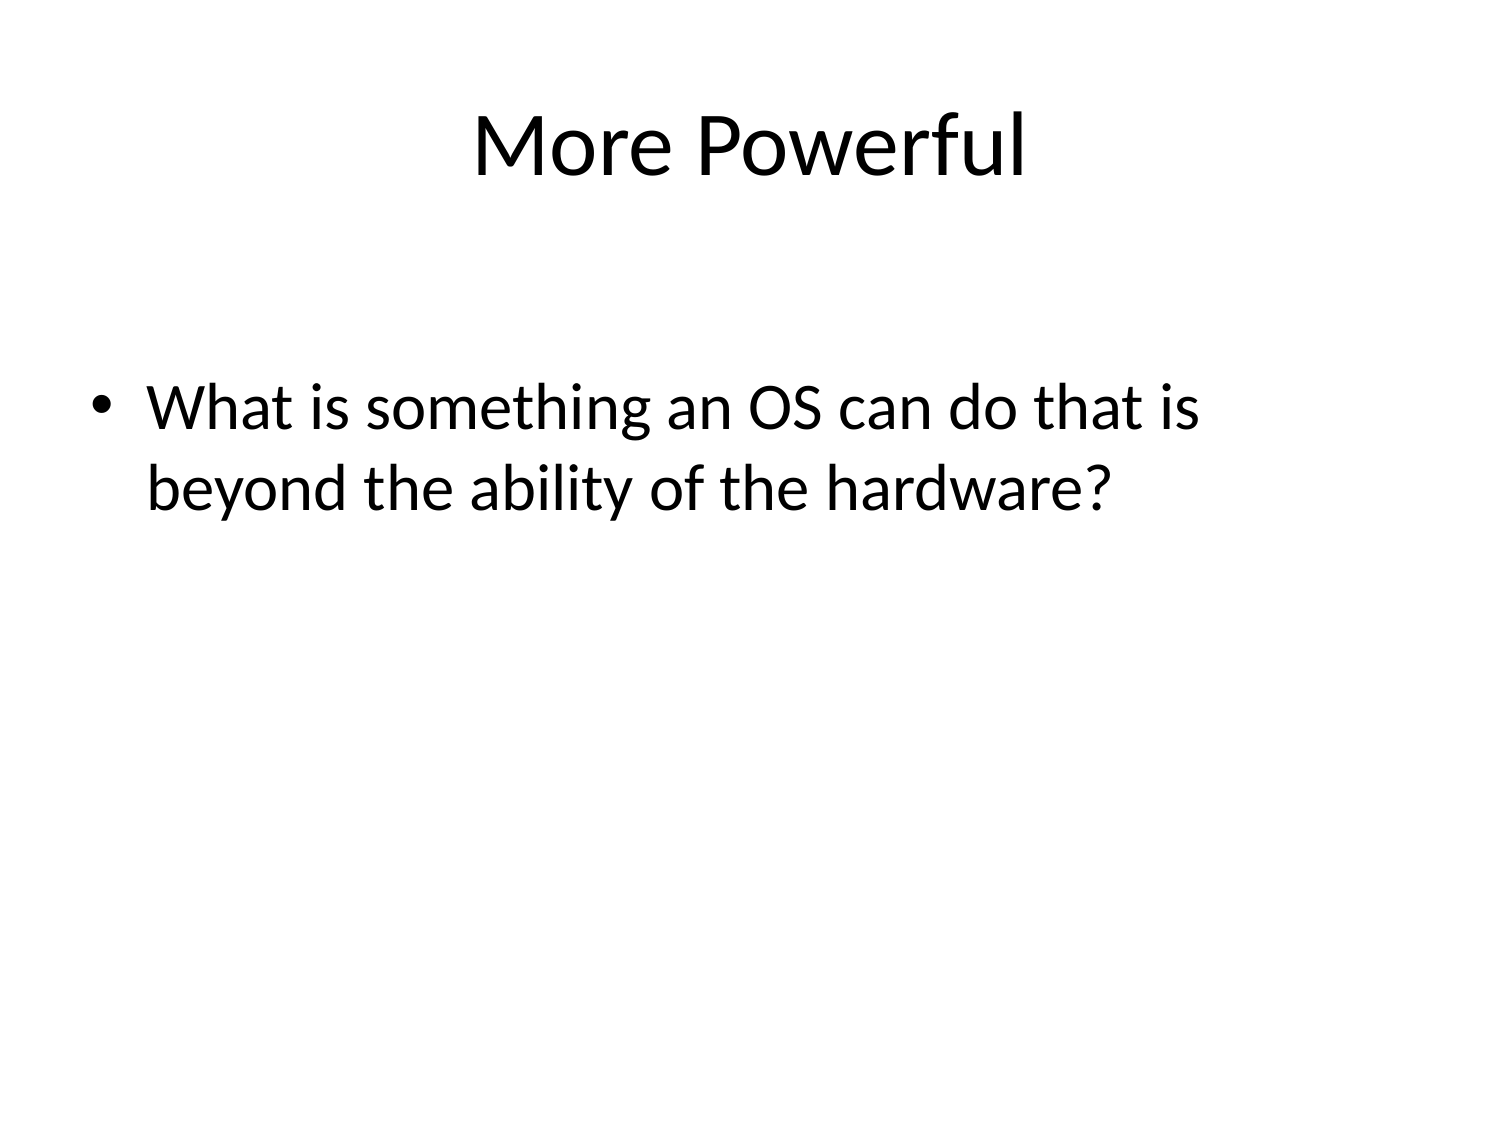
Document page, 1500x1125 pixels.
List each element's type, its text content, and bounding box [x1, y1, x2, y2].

title More Powerful [75, 45, 1425, 233]
list What is something an OS can do that is beyond the ability of the hardware? [75, 262, 1425, 1005]
